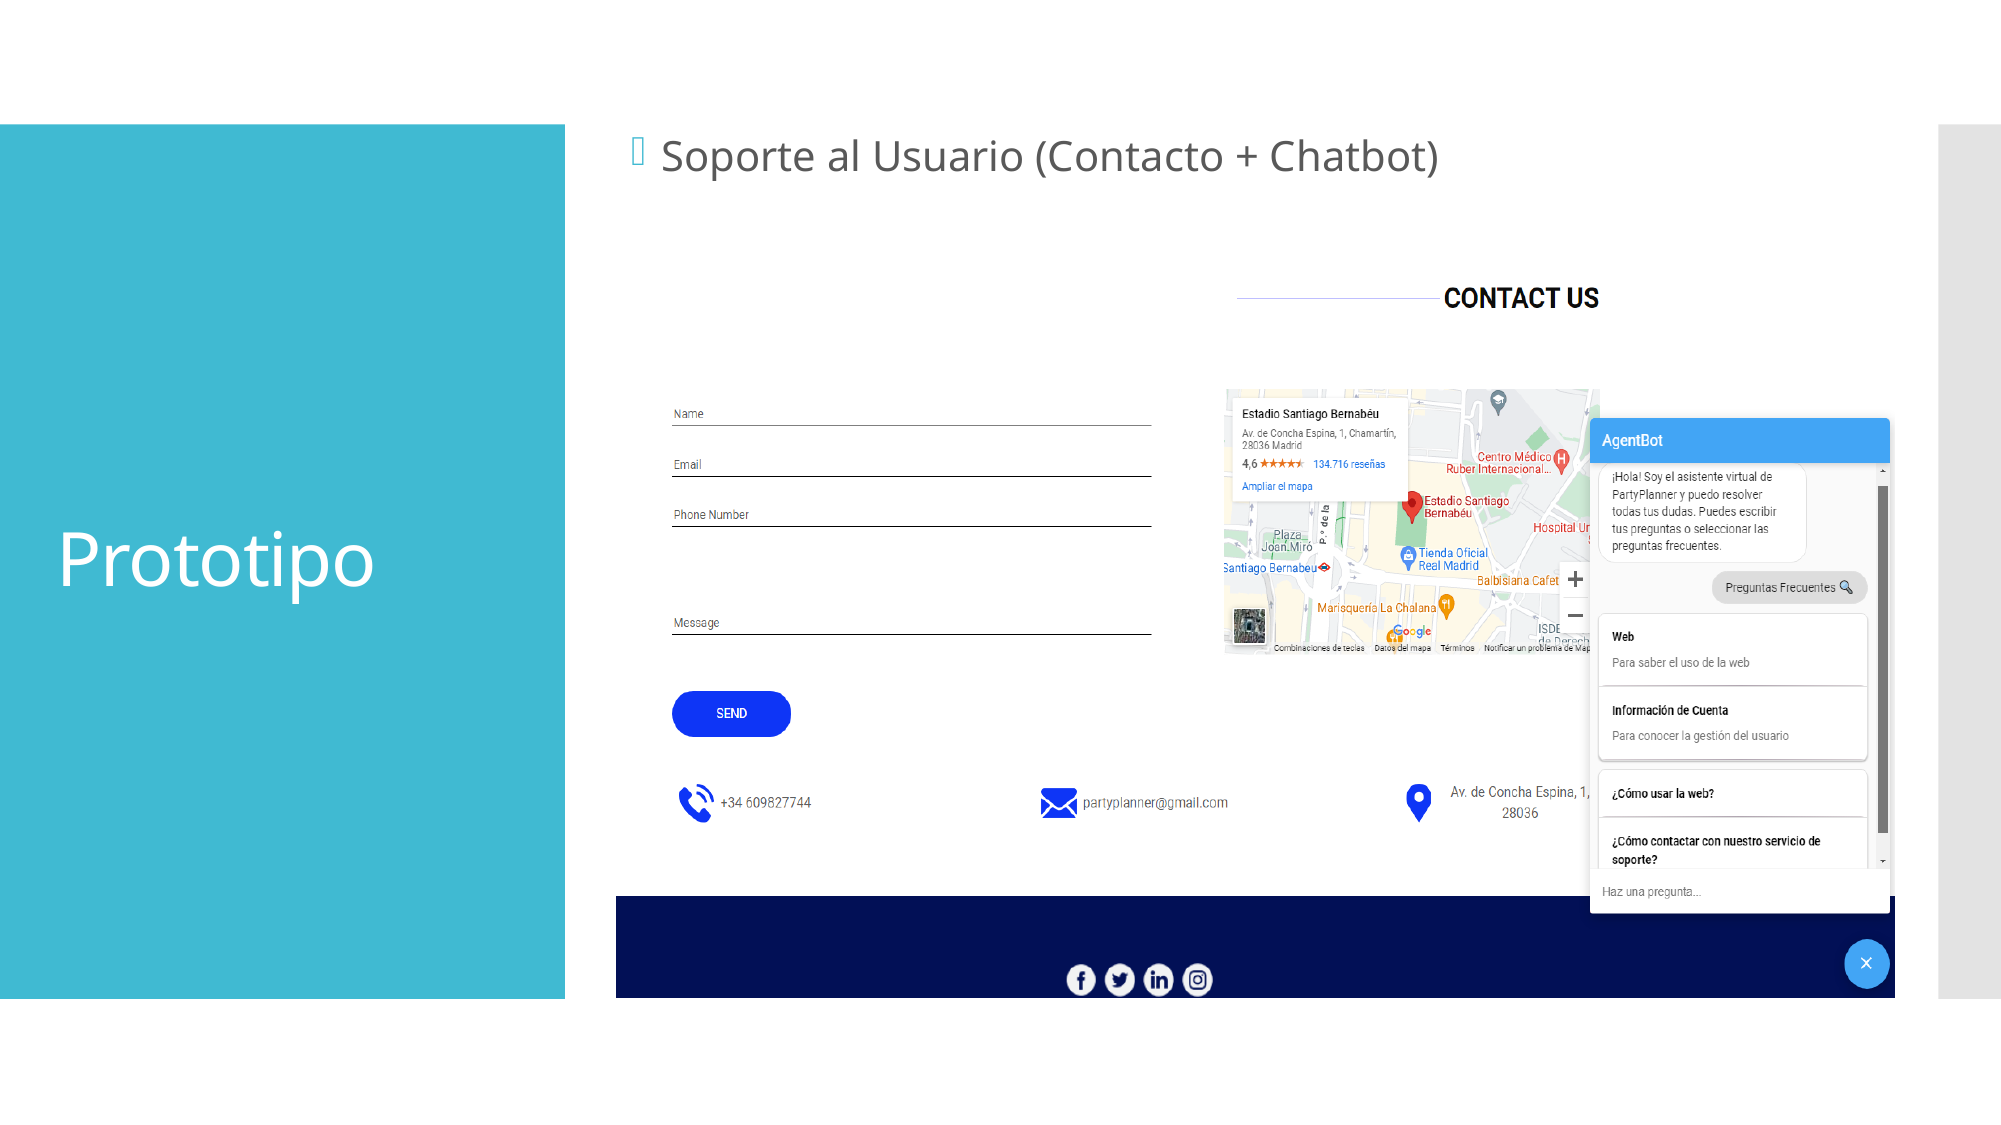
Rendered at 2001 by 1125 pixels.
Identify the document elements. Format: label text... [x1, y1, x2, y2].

text_box Prototipo [41, 184, 525, 940]
text_box Soporte al Usuario (Contacto + Chatbot) [616, 127, 1895, 189]
picture [615, 242, 1896, 998]
